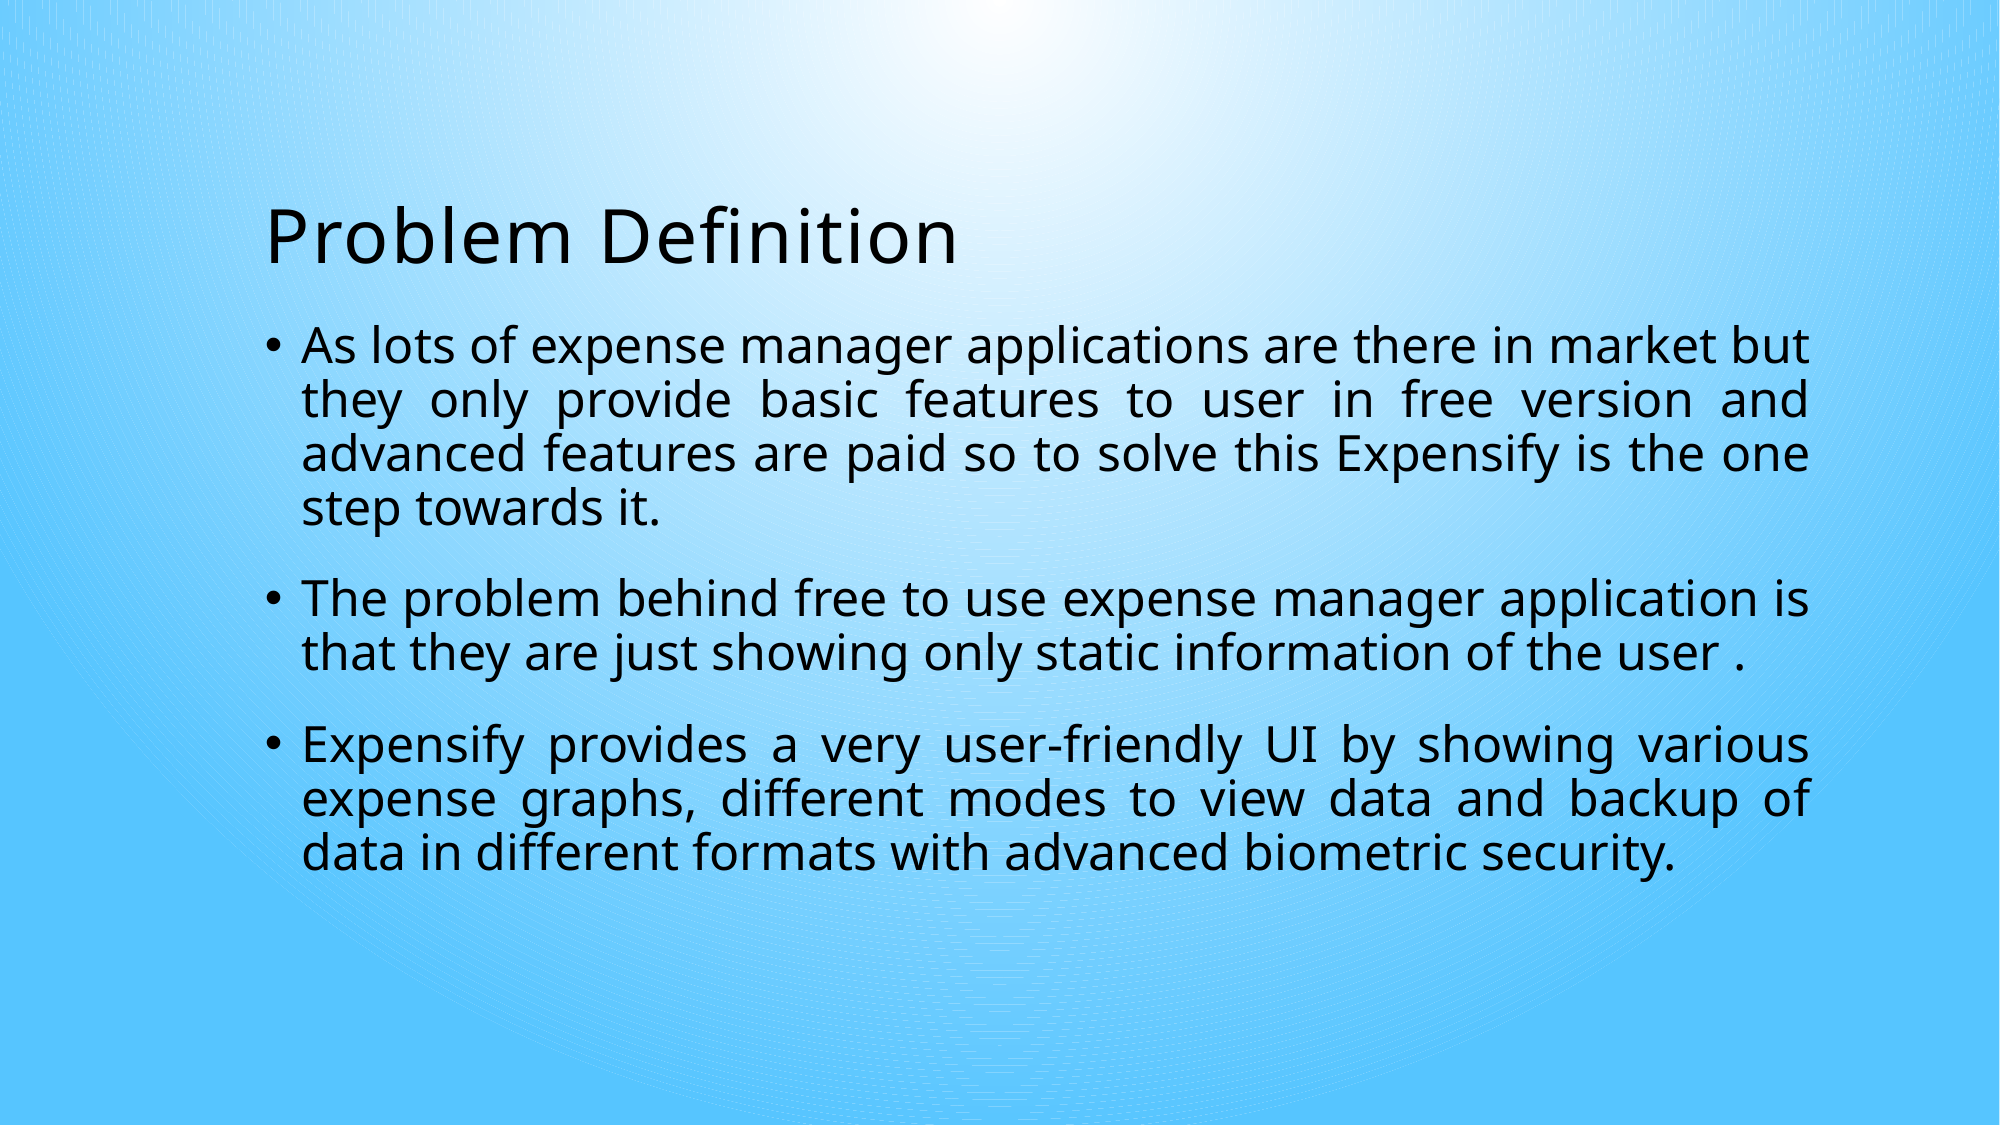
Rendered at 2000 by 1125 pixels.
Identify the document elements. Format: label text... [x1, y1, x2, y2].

list As lots of expense manager applications are there in market but they only provide basic features to user in free version and advanced features are paid so to solve this Expensify is the one step towards it. The problem behind free to use expense manager application is that they are just showing only static information of the user . Expensify provides a very user-friendly UI by showing various expense graphs, different modes to view data and backup of data in different formats with advanced biometric security. [249, 312, 1827, 988]
title Problem Definition [249, 62, 1750, 288]
